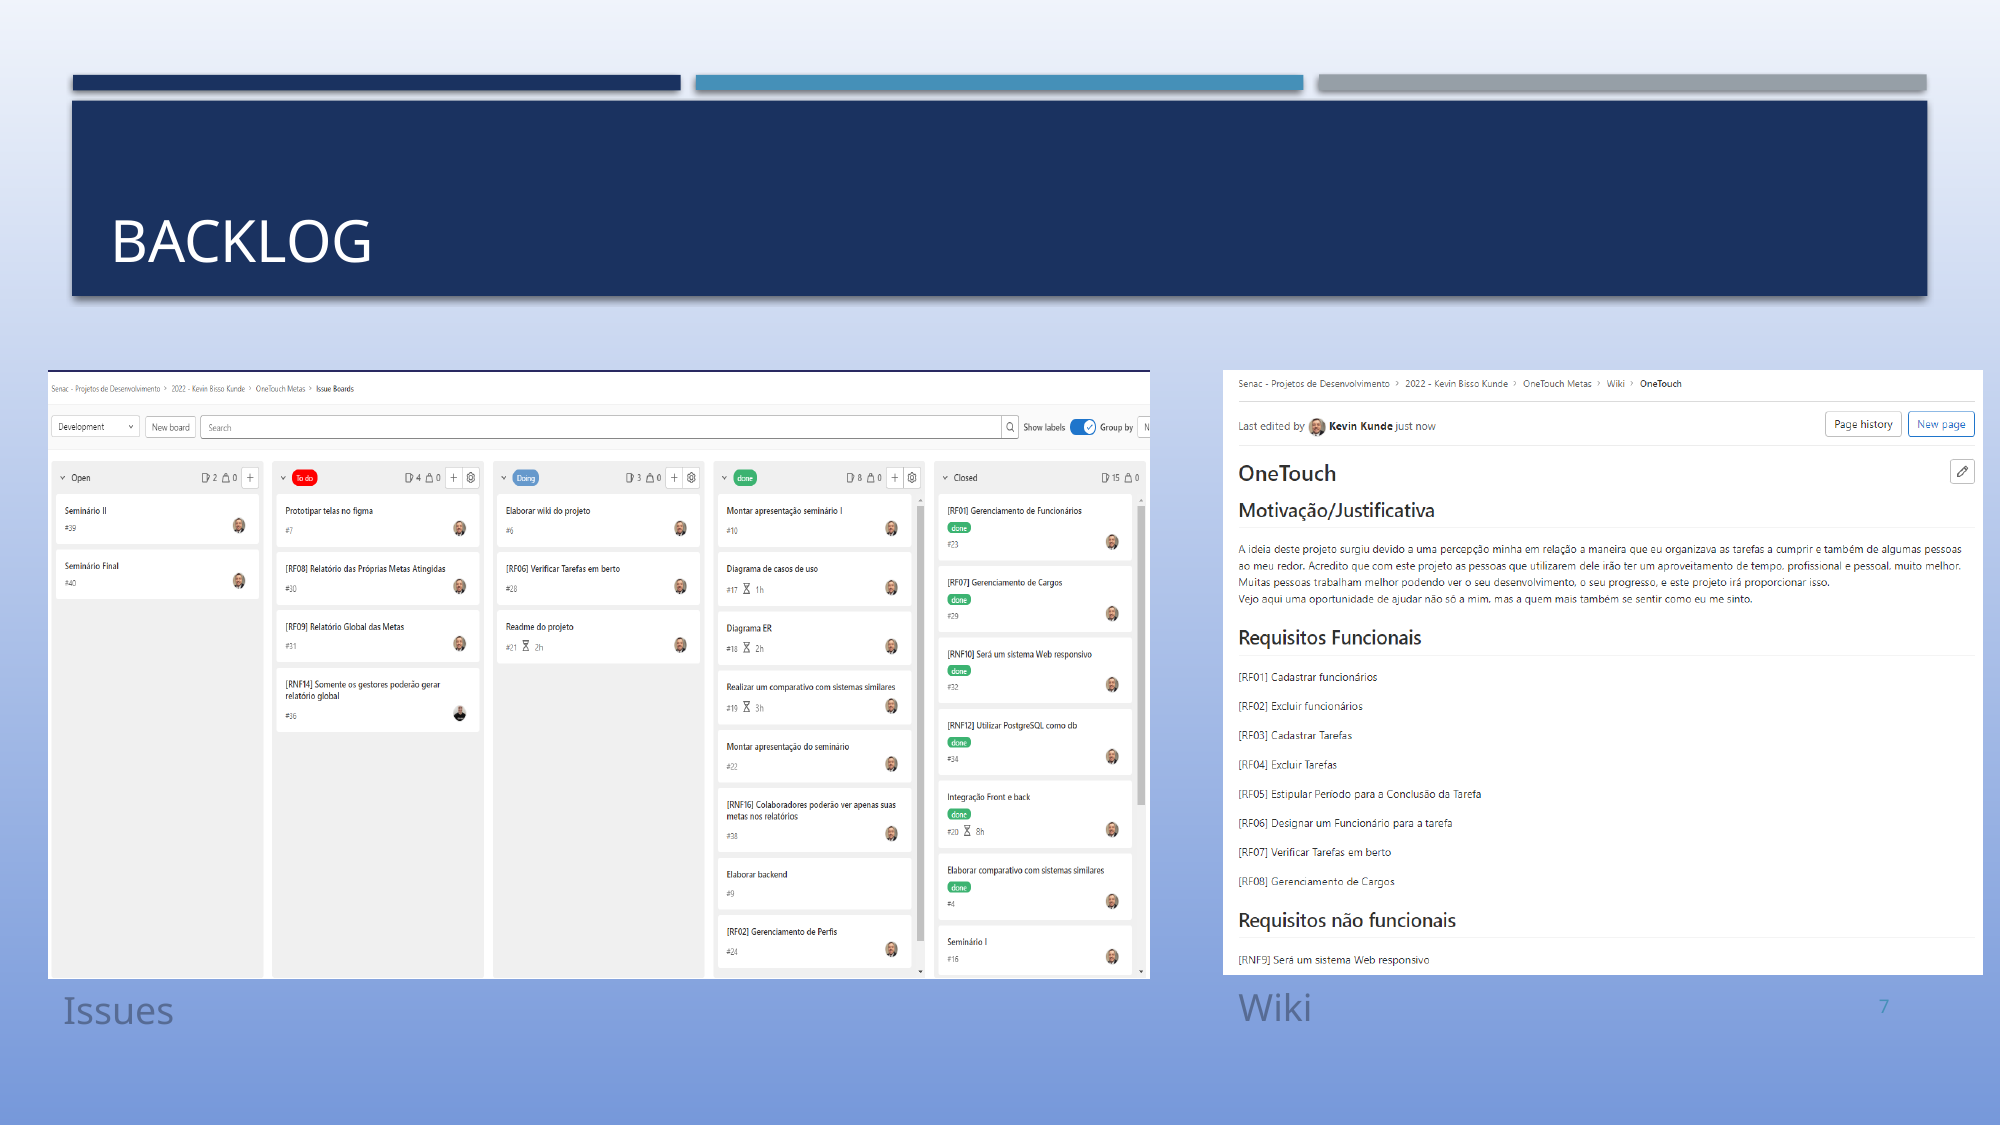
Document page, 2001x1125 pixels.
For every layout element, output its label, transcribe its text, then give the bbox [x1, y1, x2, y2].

slide_number 7 [1732, 983, 1905, 1037]
picture [1223, 370, 1983, 975]
picture [48, 370, 1150, 979]
title Backlog [95, 115, 1905, 282]
text_box Wiki [1223, 982, 1508, 1037]
text_box Issues [48, 986, 332, 1040]
